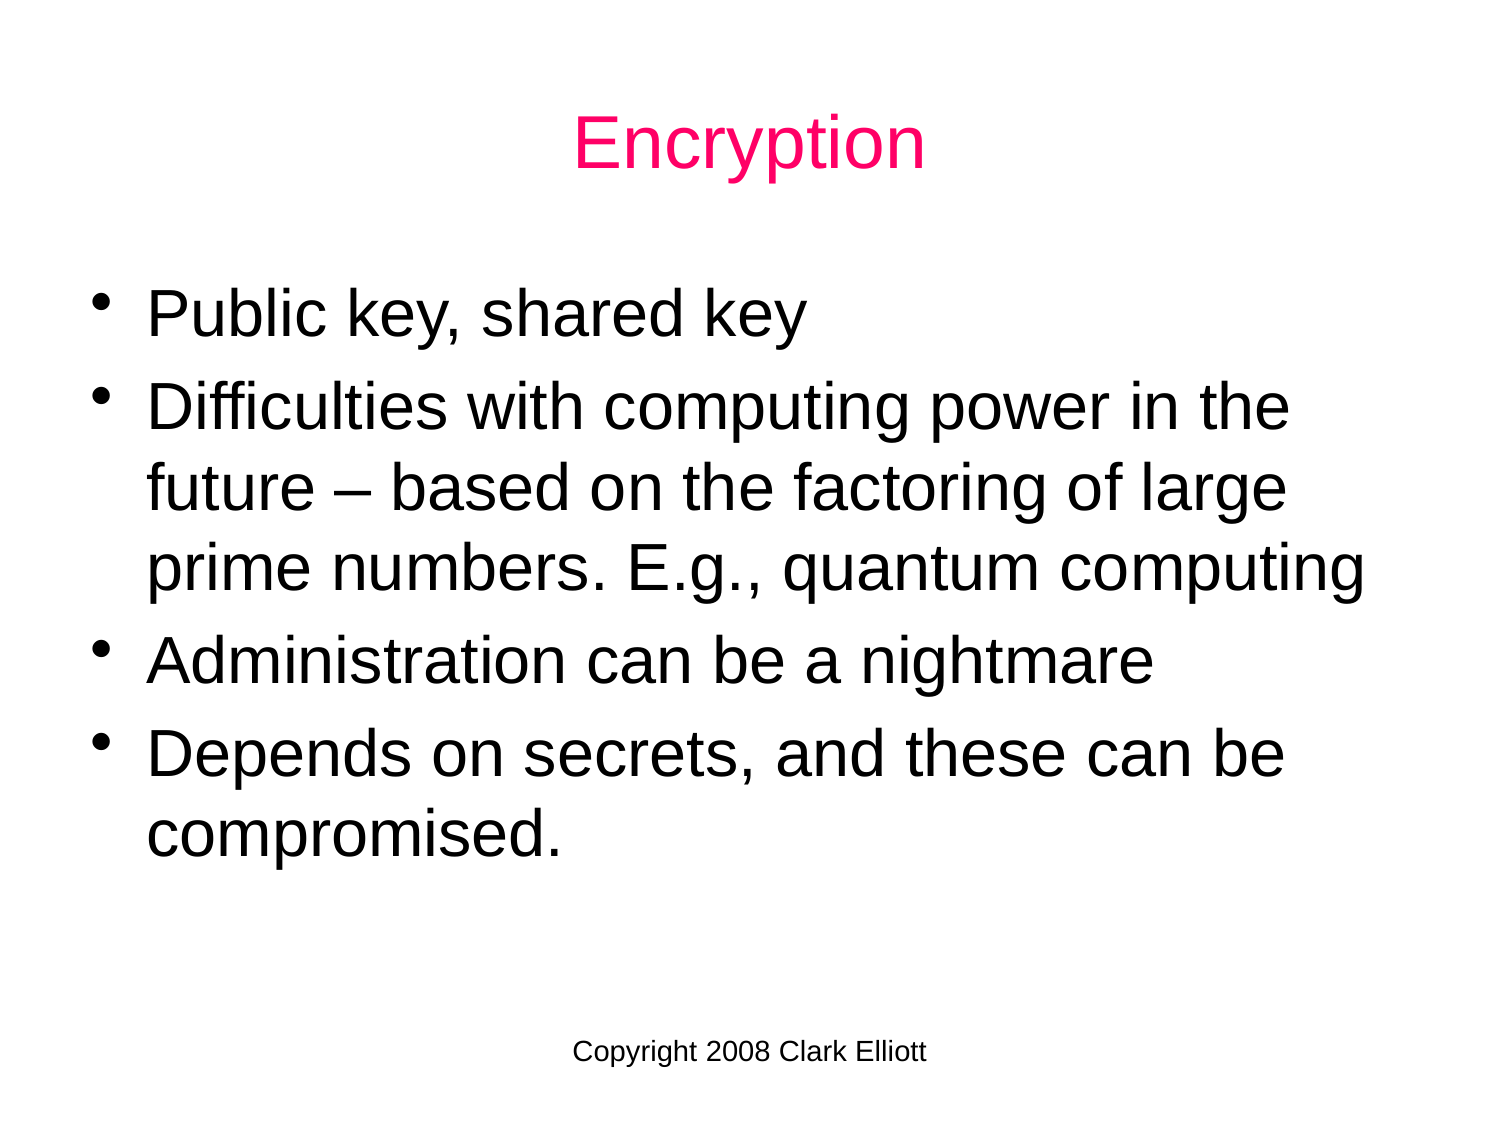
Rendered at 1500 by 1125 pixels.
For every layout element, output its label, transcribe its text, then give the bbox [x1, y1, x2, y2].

list Public key, shared key Difficulties with computing power in the future – based on the factoring of large prime numbers. E.g., quantum computing Administration can be a nightmare Depends on secrets, and these can be compromised. [75, 262, 1425, 1005]
footer Copyright 2008 Clark Elliott [512, 1024, 988, 1103]
title Encryption [75, 45, 1425, 233]
